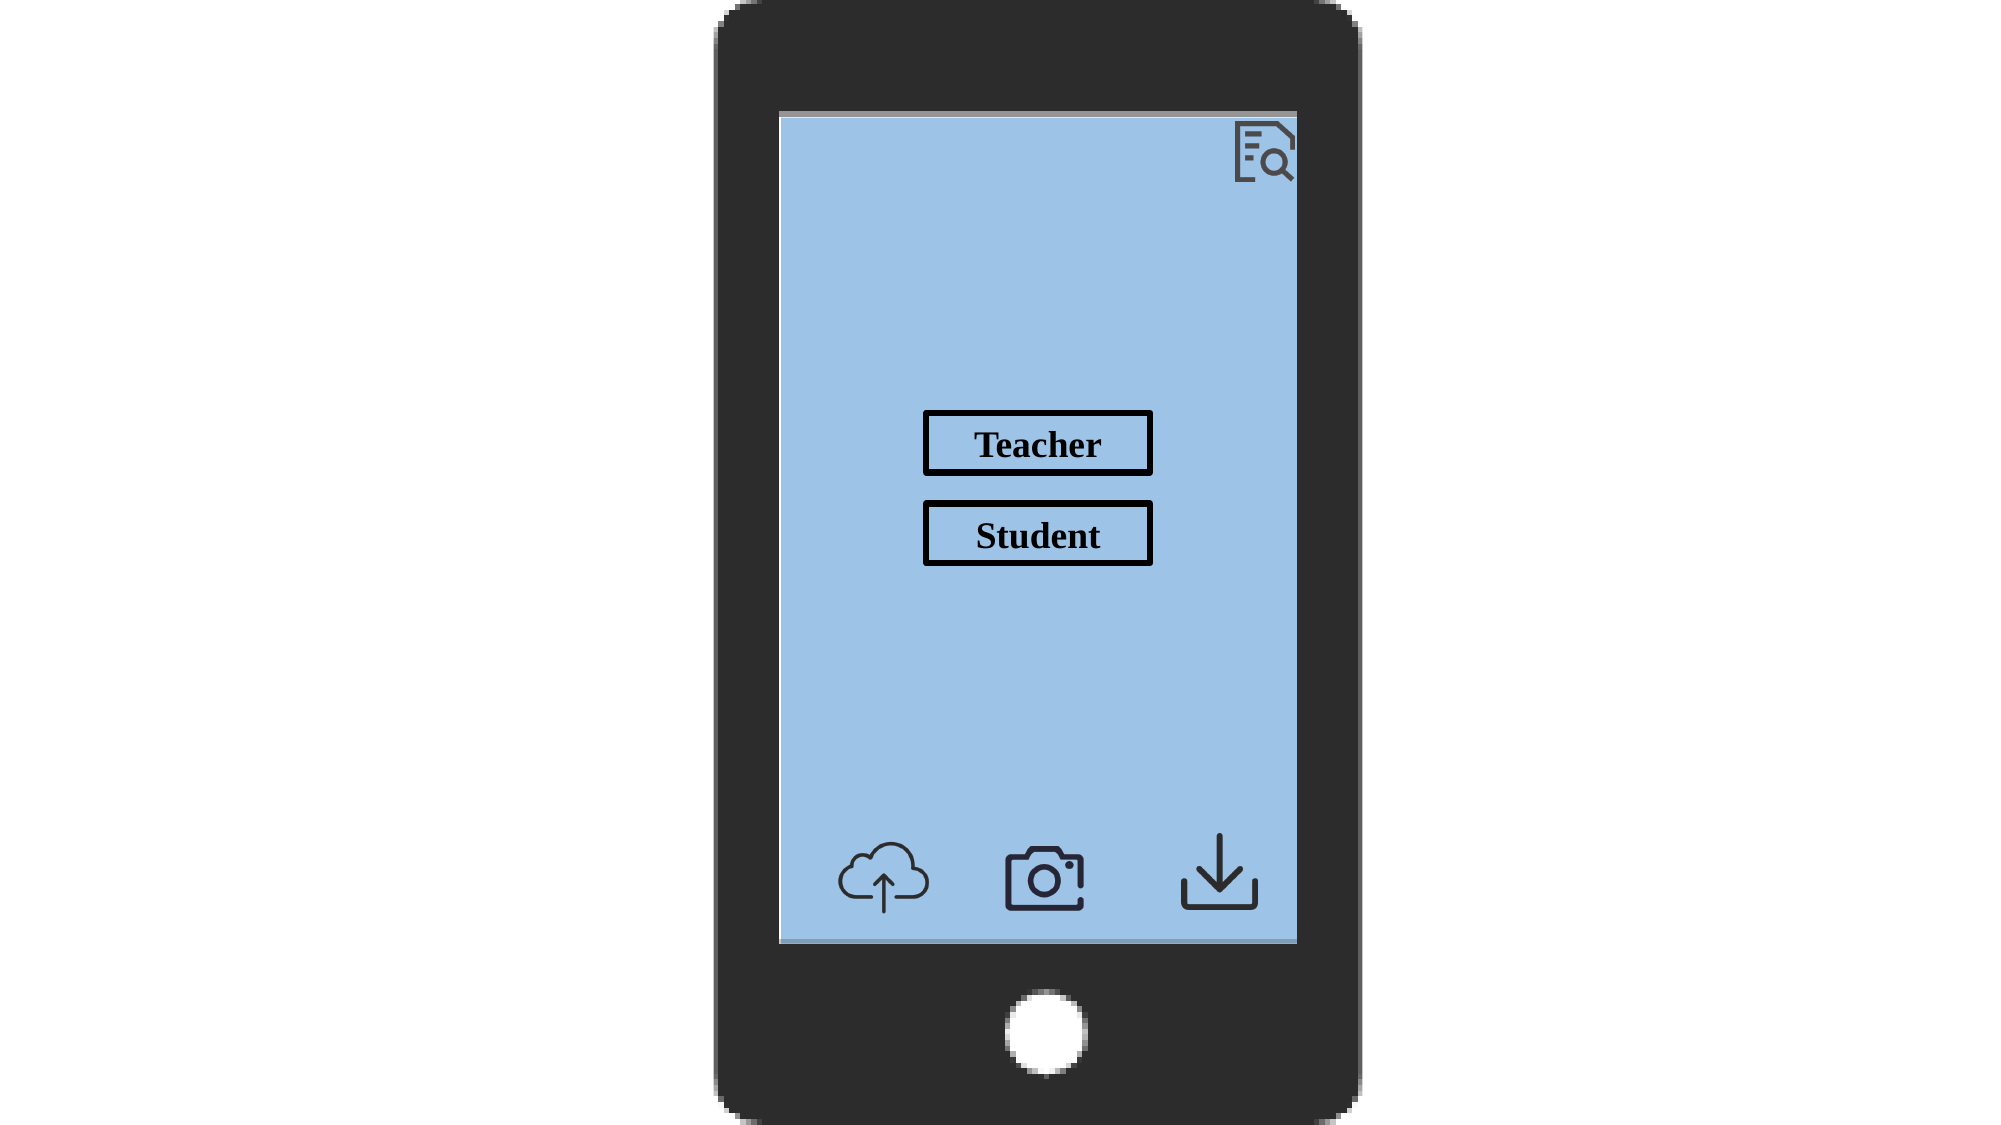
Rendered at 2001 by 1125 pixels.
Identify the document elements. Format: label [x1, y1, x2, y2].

picture [713, 0, 1363, 1125]
